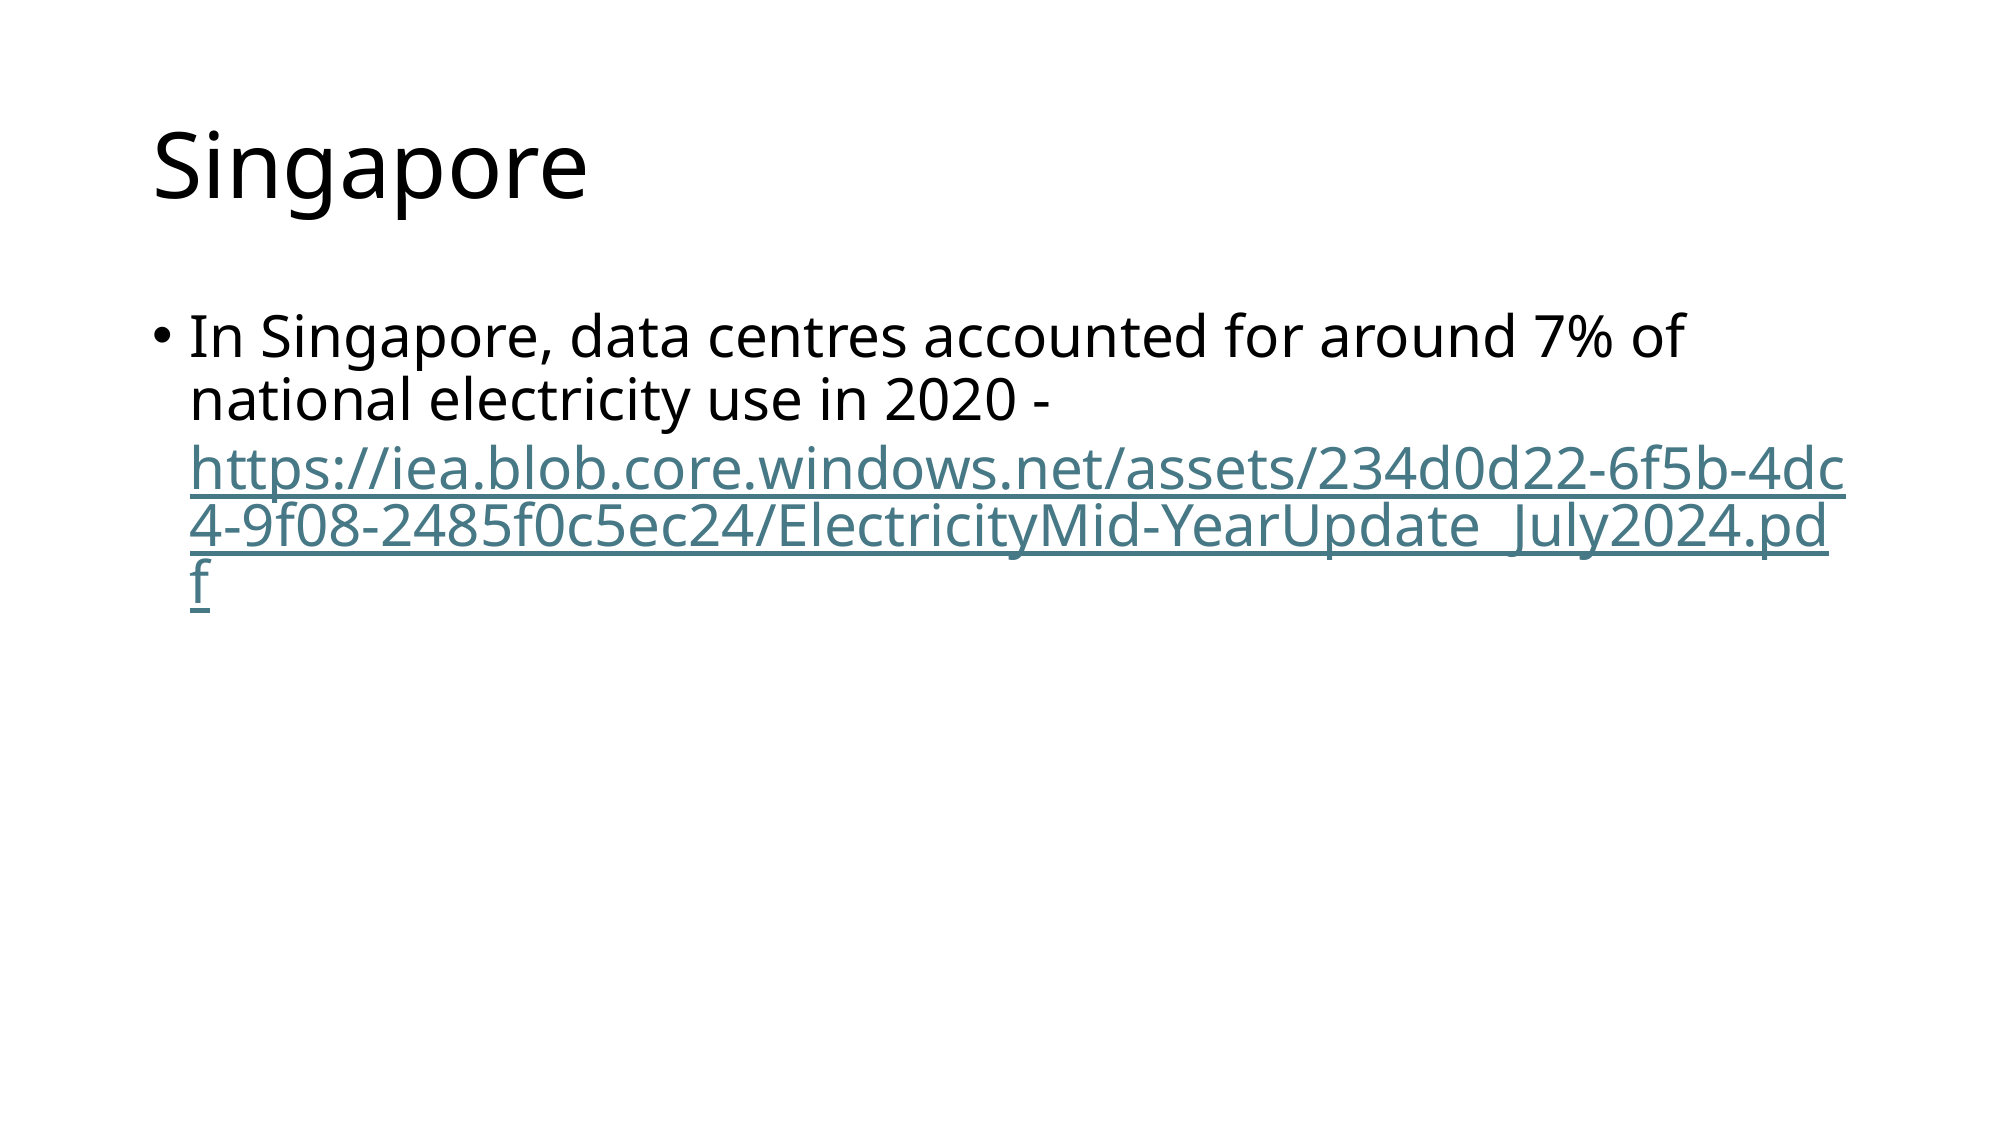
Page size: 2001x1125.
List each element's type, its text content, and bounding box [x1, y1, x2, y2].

list In Singapore, data centres accounted for around 7% of national electricity use in 2020 - https://iea.blob.core.windows.net/assets/234d0d22-6f5b-4dc4-9f08-2485f0c5ec24/ElectricityMid-YearUpdate_July2024.pdf [137, 299, 1863, 1014]
title Singapore [137, 59, 1863, 278]
